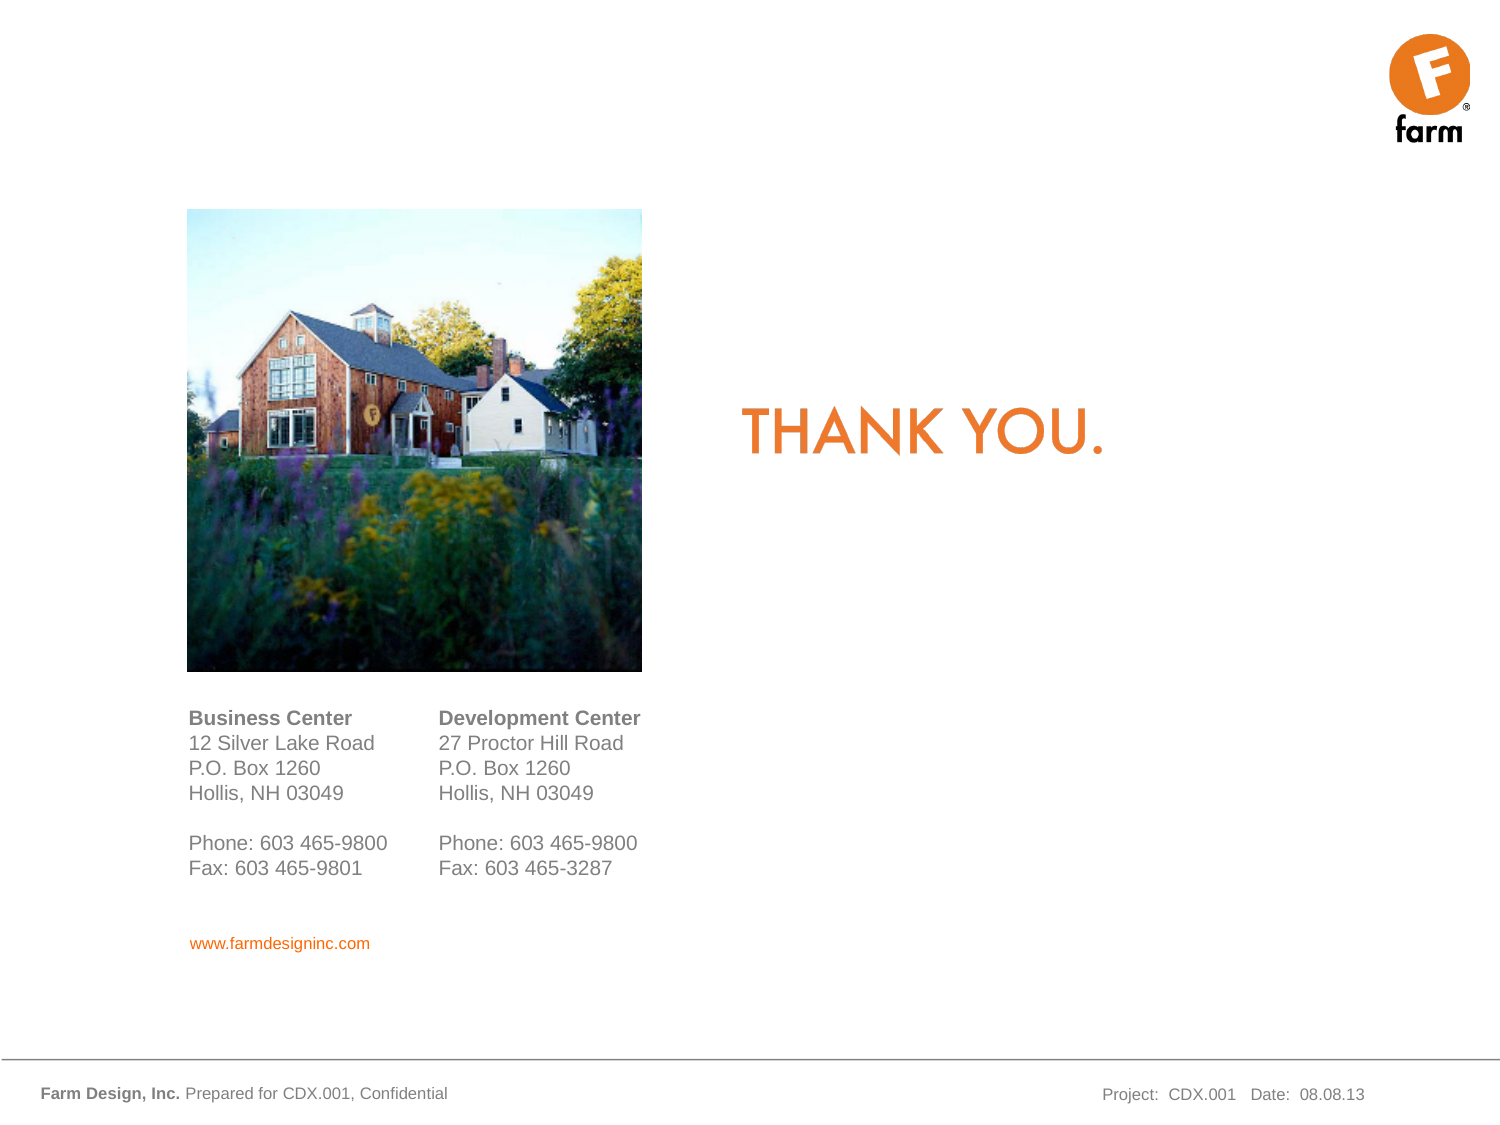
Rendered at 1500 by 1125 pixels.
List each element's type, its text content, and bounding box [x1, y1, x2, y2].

text_box Development Center 27 Proctor Hill Road P.O. Box 1260 Hollis, NH 03049 Phone: 603 465-9800 Fax: 603 465-3287 [425, 697, 688, 887]
text_box www.farmdesigninc.com [176, 925, 440, 960]
picture [187, 208, 642, 673]
picture [740, 401, 1107, 470]
footer Project: CDX.001 Date: 08.08.13 [850, 1076, 1381, 1125]
text_box Business Center 12 Silver Lake Road P.O. Box 1260 Hollis, NH 03049 Phone: 603 465-9800 Fax: 603 465-9801 [174, 697, 425, 887]
picture [1389, 34, 1470, 152]
